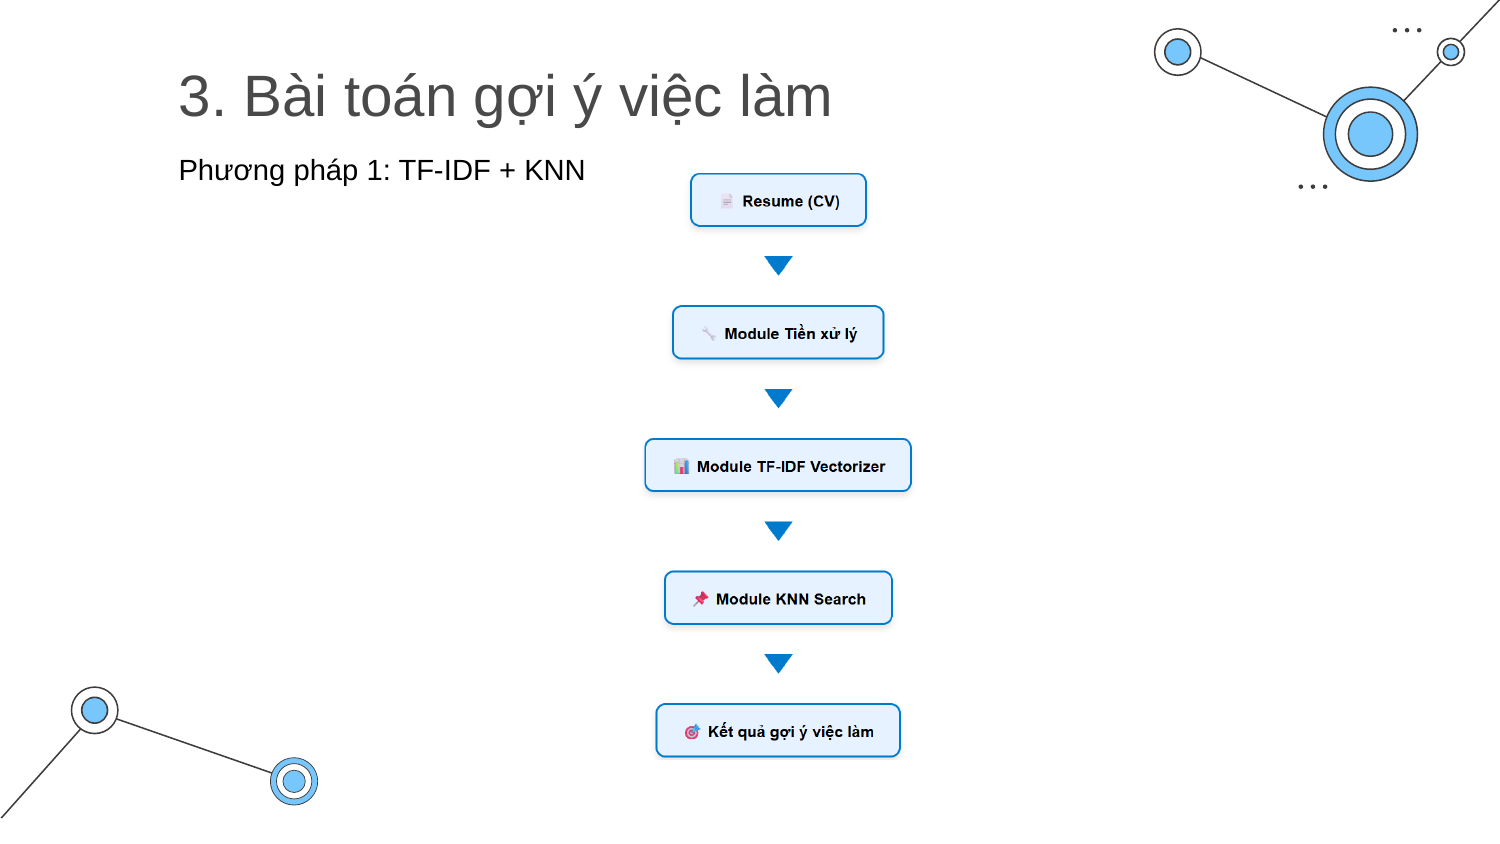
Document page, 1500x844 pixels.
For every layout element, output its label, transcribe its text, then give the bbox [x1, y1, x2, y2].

text_box 3. Bài toán gợi ý việc làm [163, 42, 918, 144]
text_box Phương pháp 1: TF-IDF + KNN [163, 144, 1102, 194]
picture [641, 169, 919, 760]
